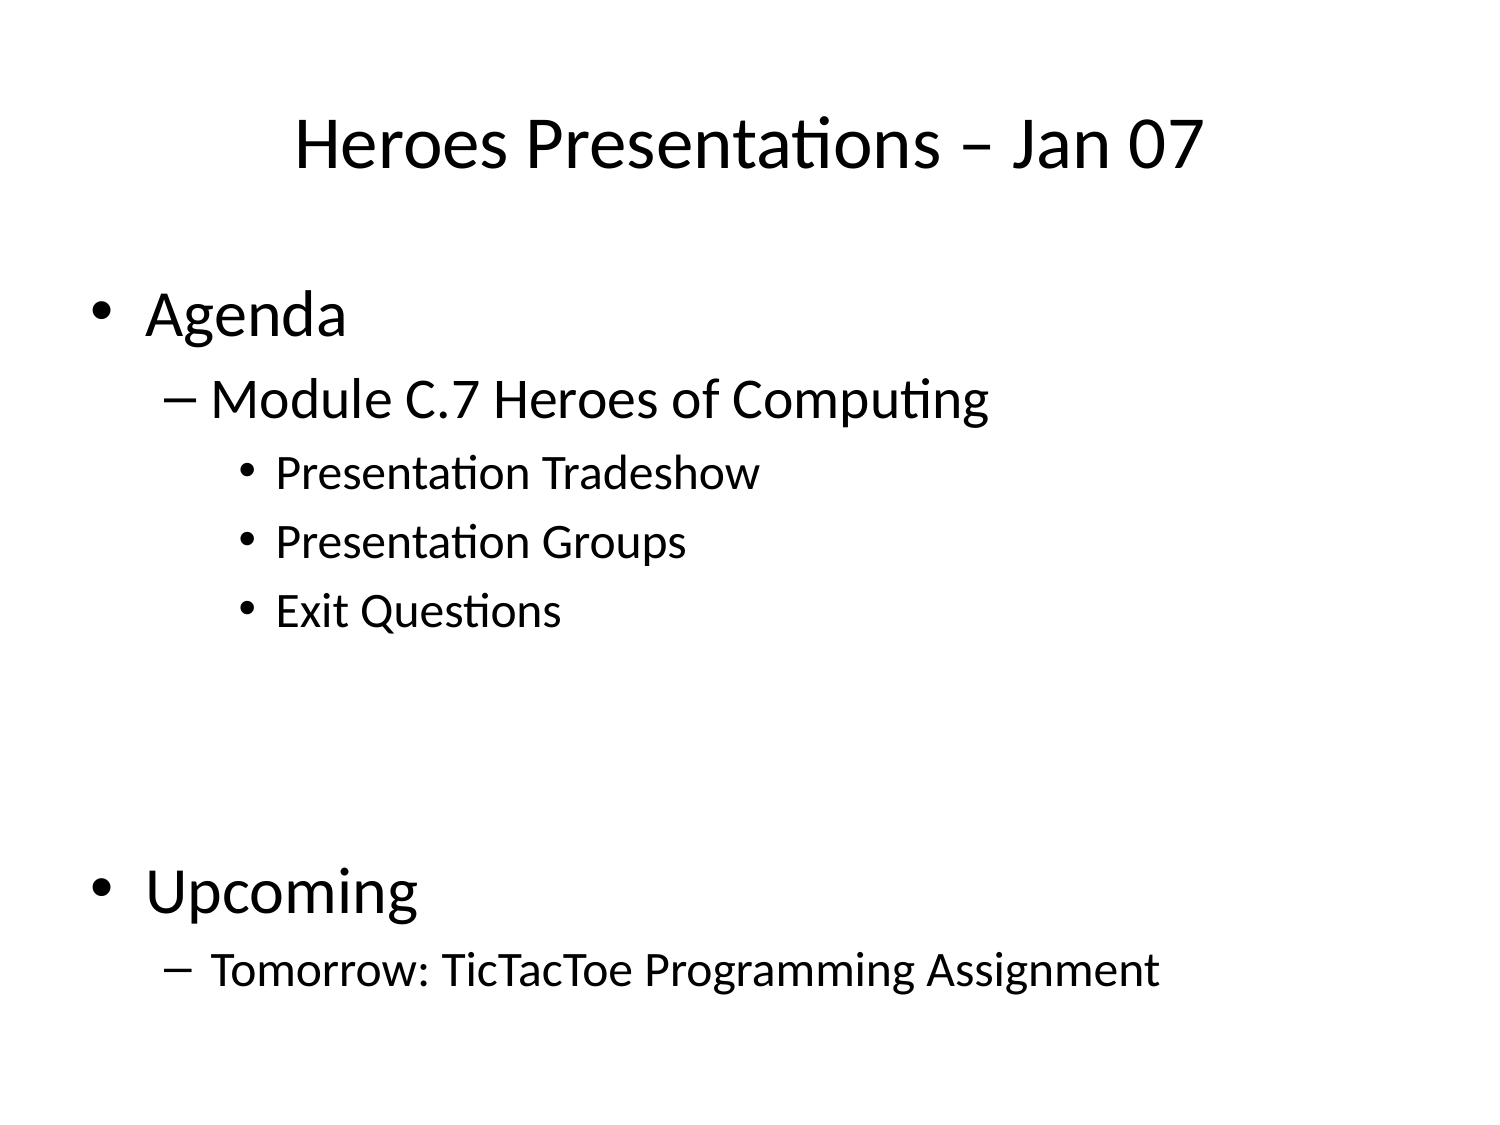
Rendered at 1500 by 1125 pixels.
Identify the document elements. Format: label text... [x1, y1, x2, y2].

title Heroes Presentations – Jan 07 [75, 45, 1425, 233]
list Agenda Module C.7 Heroes of Computing Presentation Tradeshow Presentation Groups Exit Questions Upcoming Tomorrow: TicTacToe Programming Assignment [75, 262, 1425, 1005]
